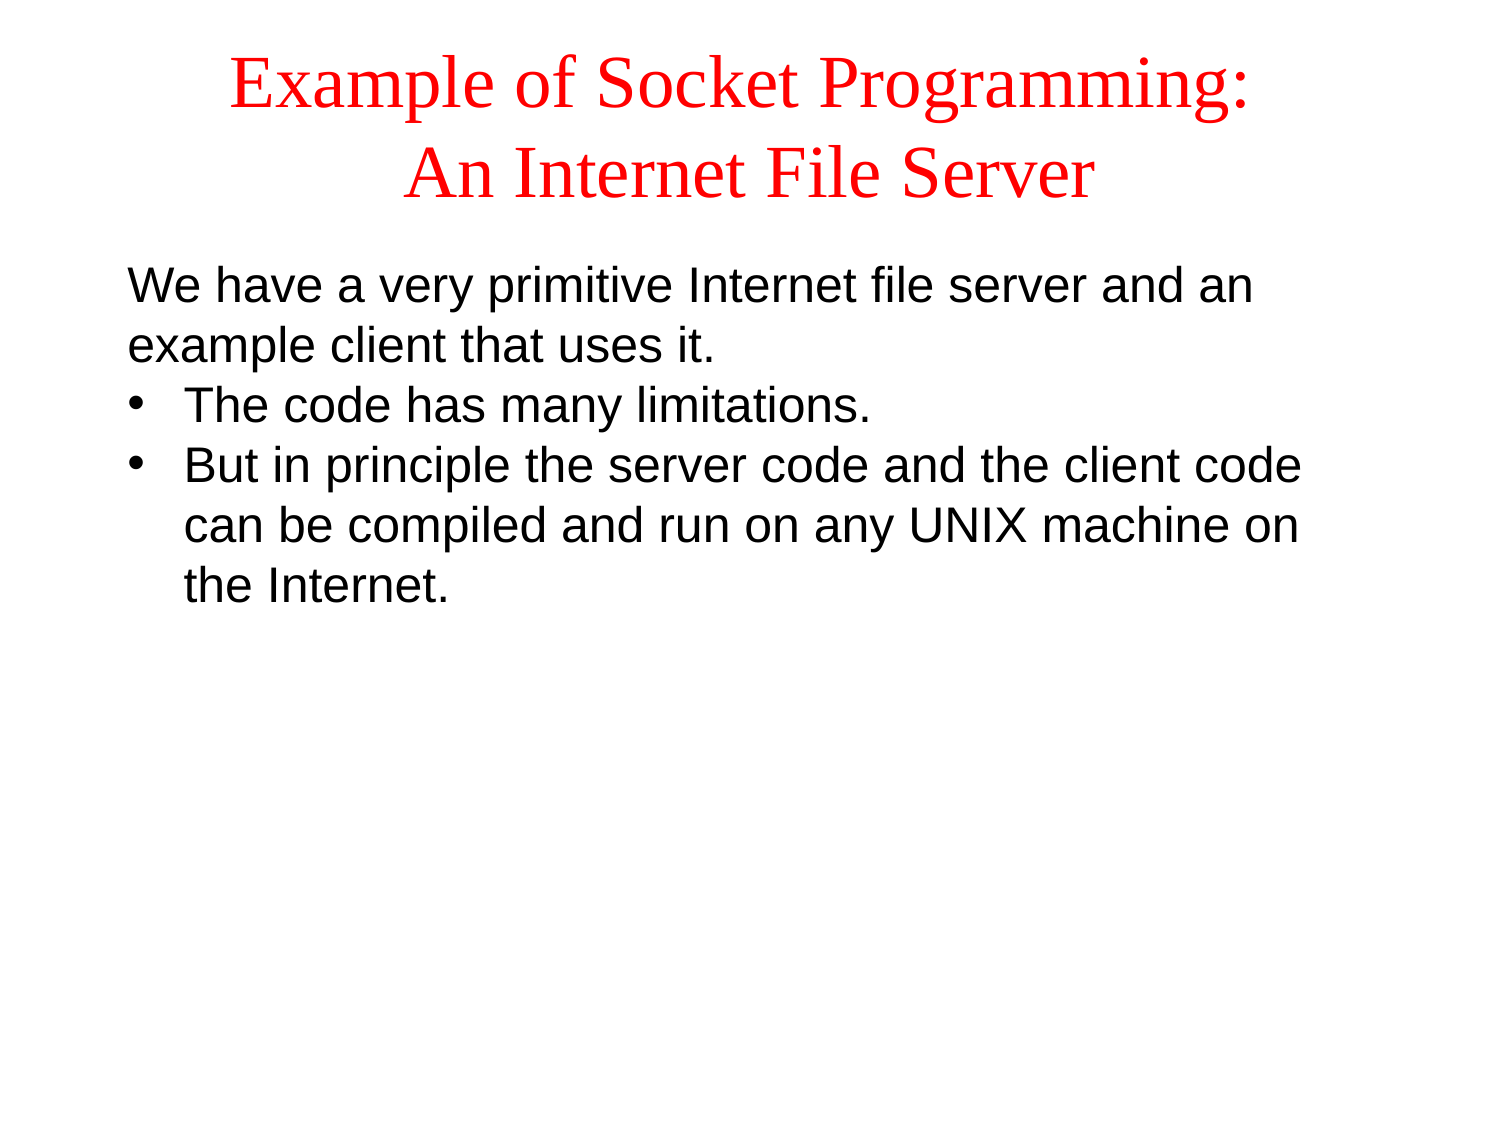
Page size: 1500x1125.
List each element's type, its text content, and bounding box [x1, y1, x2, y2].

title Example of Socket Programming: An Internet File Server [0, 0, 1500, 245]
text_box We have a very primitive Internet file server and an example client that uses it. The code has many limitations. But in principle the server code and the client code can be compiled and run on any UNIX machine on the Internet. [112, 244, 1388, 680]
